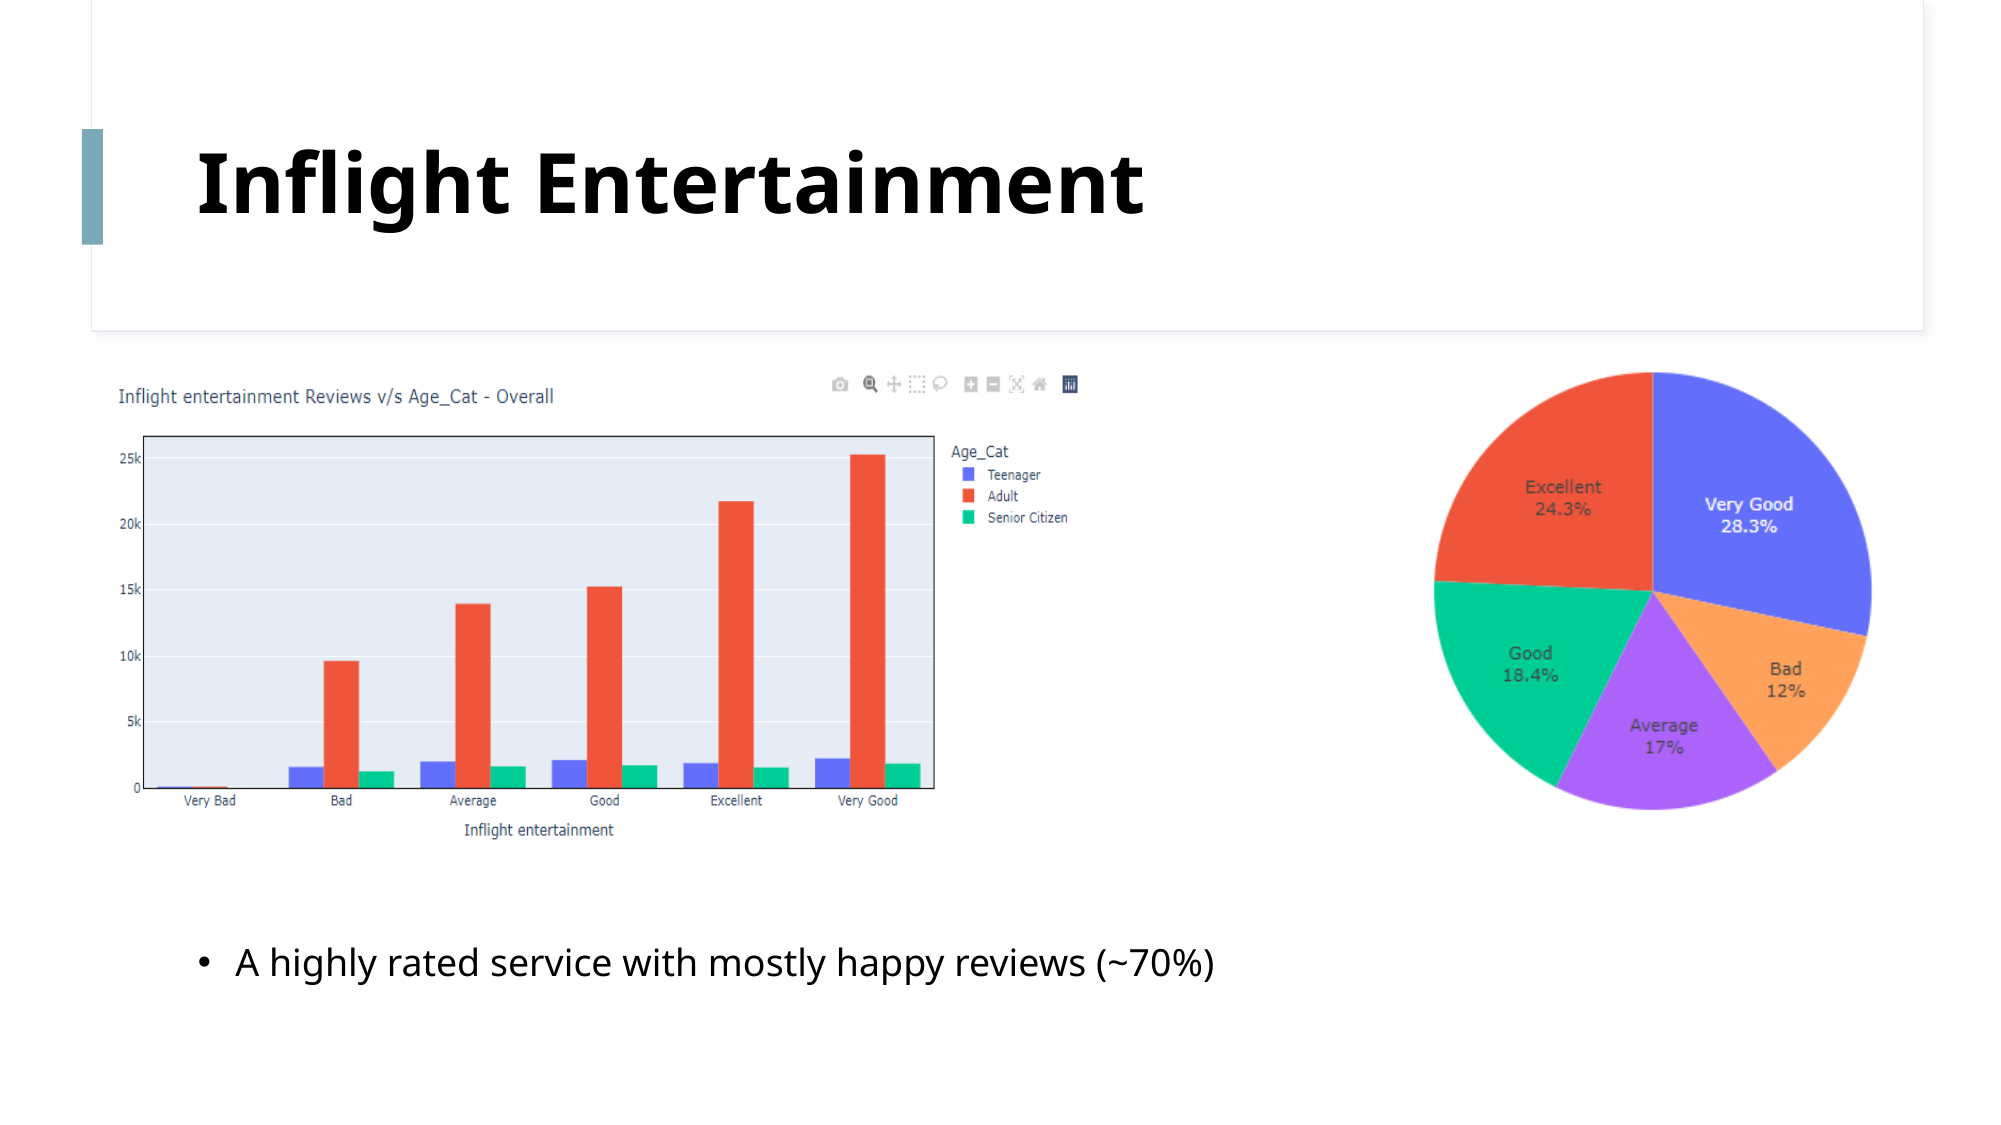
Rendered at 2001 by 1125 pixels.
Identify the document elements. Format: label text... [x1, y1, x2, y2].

title Inflight Entertainment [183, 90, 1851, 284]
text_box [1425, 368, 1889, 818]
list A highly rated service with mostly happy reviews (~70%) [183, 926, 1851, 1013]
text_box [111, 368, 1083, 842]
